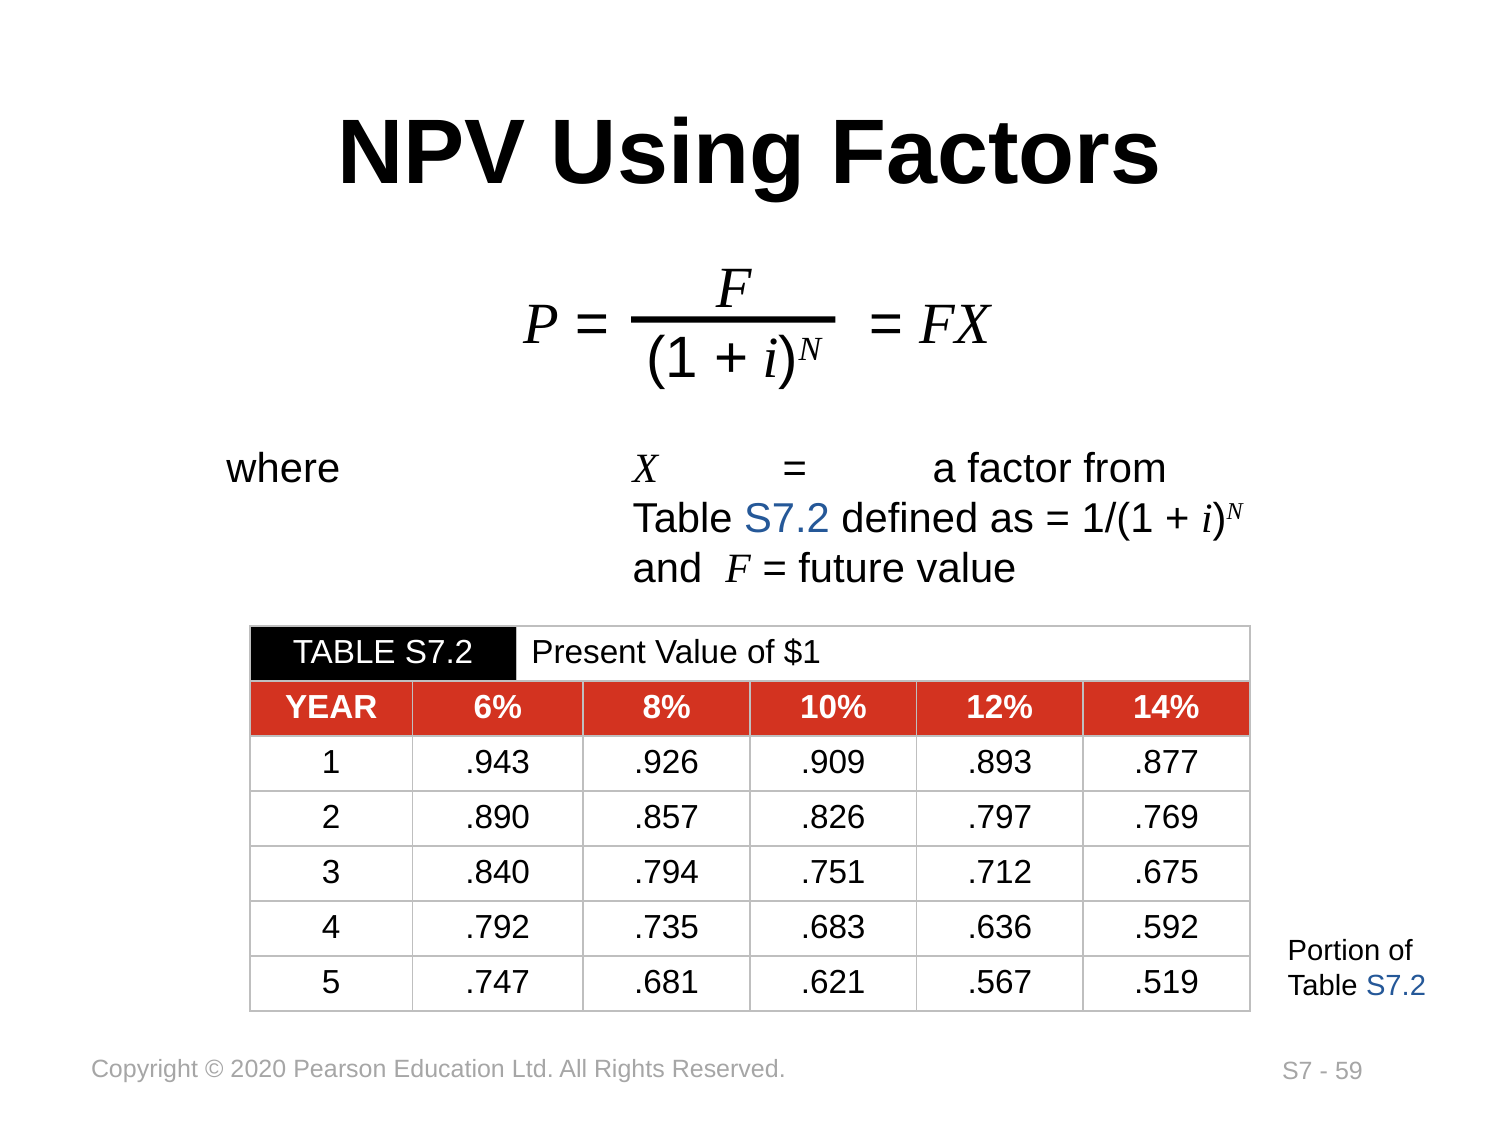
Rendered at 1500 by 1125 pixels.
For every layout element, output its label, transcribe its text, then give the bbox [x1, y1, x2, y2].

table_cell .794 [584, 847, 749, 900]
text_box where X = a factor from Table S7.2 defined as = 1/(1 + i)N and F = future value [211, 433, 1285, 599]
table_cell 12% [917, 682, 1082, 735]
table_cell .826 [751, 792, 916, 845]
table_cell .592 [1084, 902, 1249, 955]
table_cell .519 [1084, 957, 1249, 1010]
table_cell .926 [584, 737, 749, 790]
table_cell .675 [1084, 847, 1249, 900]
table_cell 3 [251, 847, 412, 900]
table_cell .735 [584, 902, 749, 955]
table_header Present Value of $1 [517, 627, 1249, 680]
table_cell .857 [584, 792, 749, 845]
table_cell .751 [751, 847, 916, 900]
table_cell .636 [917, 902, 1082, 955]
table_cell .792 [413, 902, 582, 955]
table_cell .567 [917, 957, 1082, 1010]
table_cell .747 [413, 957, 582, 1010]
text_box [496, 241, 1018, 399]
table_cell .877 [1084, 737, 1249, 790]
table_cell .681 [584, 957, 749, 1010]
table_cell .712 [917, 847, 1082, 900]
table_header TABLE S7.2 [251, 627, 516, 680]
table_cell 10% [751, 682, 916, 735]
table_cell 5 [251, 957, 412, 1010]
table_cell 8% [584, 682, 749, 735]
table_cell 14% [1084, 682, 1249, 735]
title NPV Using Factors [112, 71, 1388, 224]
table_cell YEAR [251, 682, 412, 735]
table_cell .621 [751, 957, 916, 1010]
table_cell .893 [917, 737, 1082, 790]
table_cell 2 [251, 792, 412, 845]
table_cell .909 [751, 737, 916, 790]
text_box Portion of Table S7.2 [1272, 924, 1466, 1009]
table_cell .769 [1084, 792, 1249, 845]
table_cell 1 [251, 737, 412, 790]
table_cell 6% [413, 682, 582, 735]
table_cell .683 [751, 902, 916, 955]
table_cell 4 [251, 902, 412, 955]
table_cell .840 [413, 847, 582, 900]
table_cell .797 [917, 792, 1082, 845]
table_cell .890 [413, 792, 582, 845]
table_cell .943 [413, 737, 582, 790]
